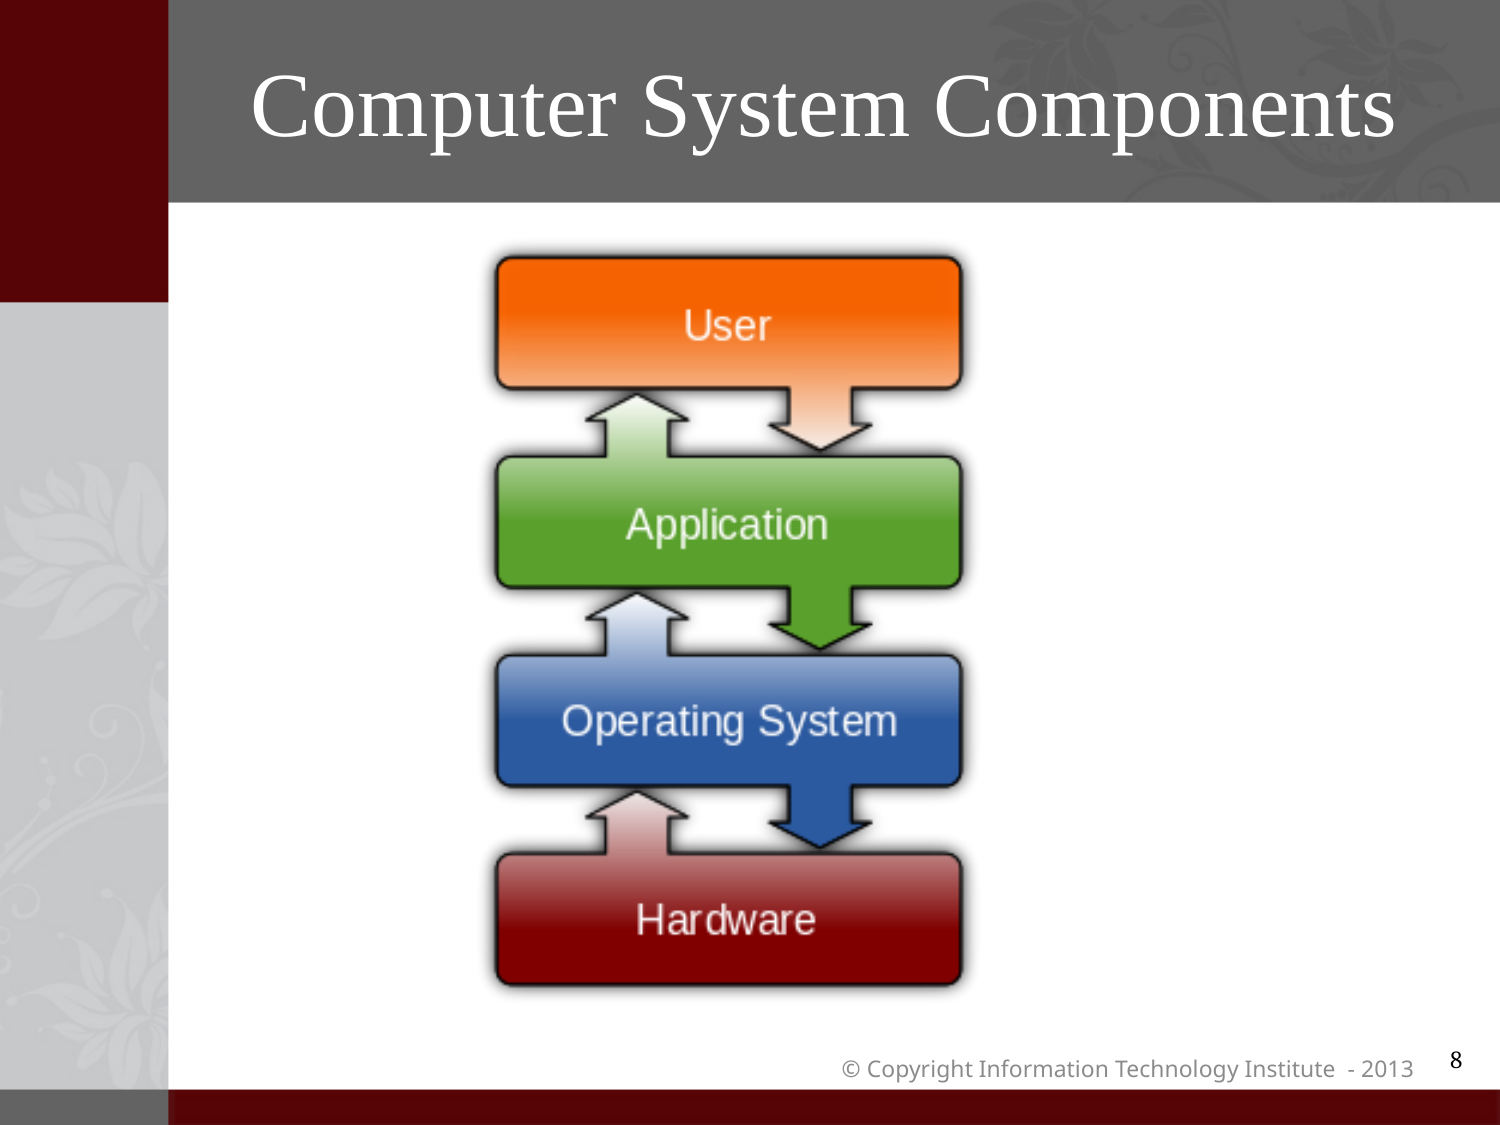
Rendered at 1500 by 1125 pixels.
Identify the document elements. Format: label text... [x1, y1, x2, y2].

title Computer System Components [187, 0, 1463, 218]
picture [0, 0, 1500, 1125]
